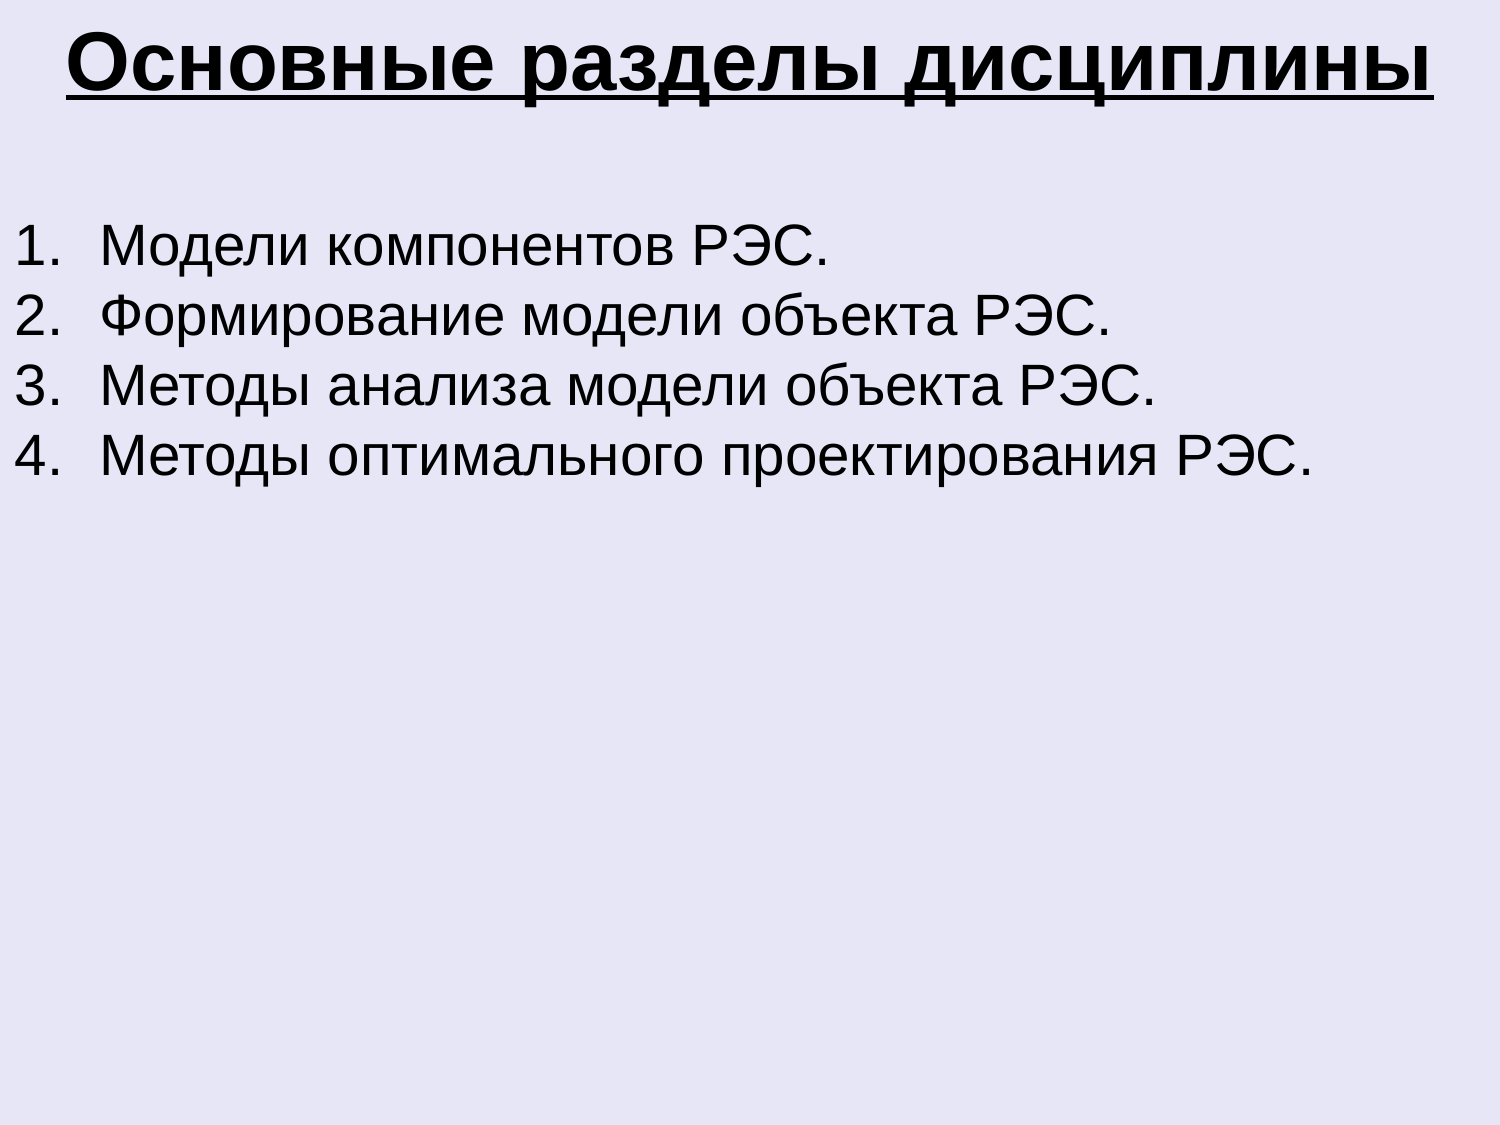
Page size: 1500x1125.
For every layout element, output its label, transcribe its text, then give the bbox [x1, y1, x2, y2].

text_box Основные разделы дисциплины Модели компонентов РЭС. Формирование модели объекта РЭС. Методы анализа модели объекта РЭС. Методы оптимального проектирования РЭС. [0, 0, 1500, 495]
